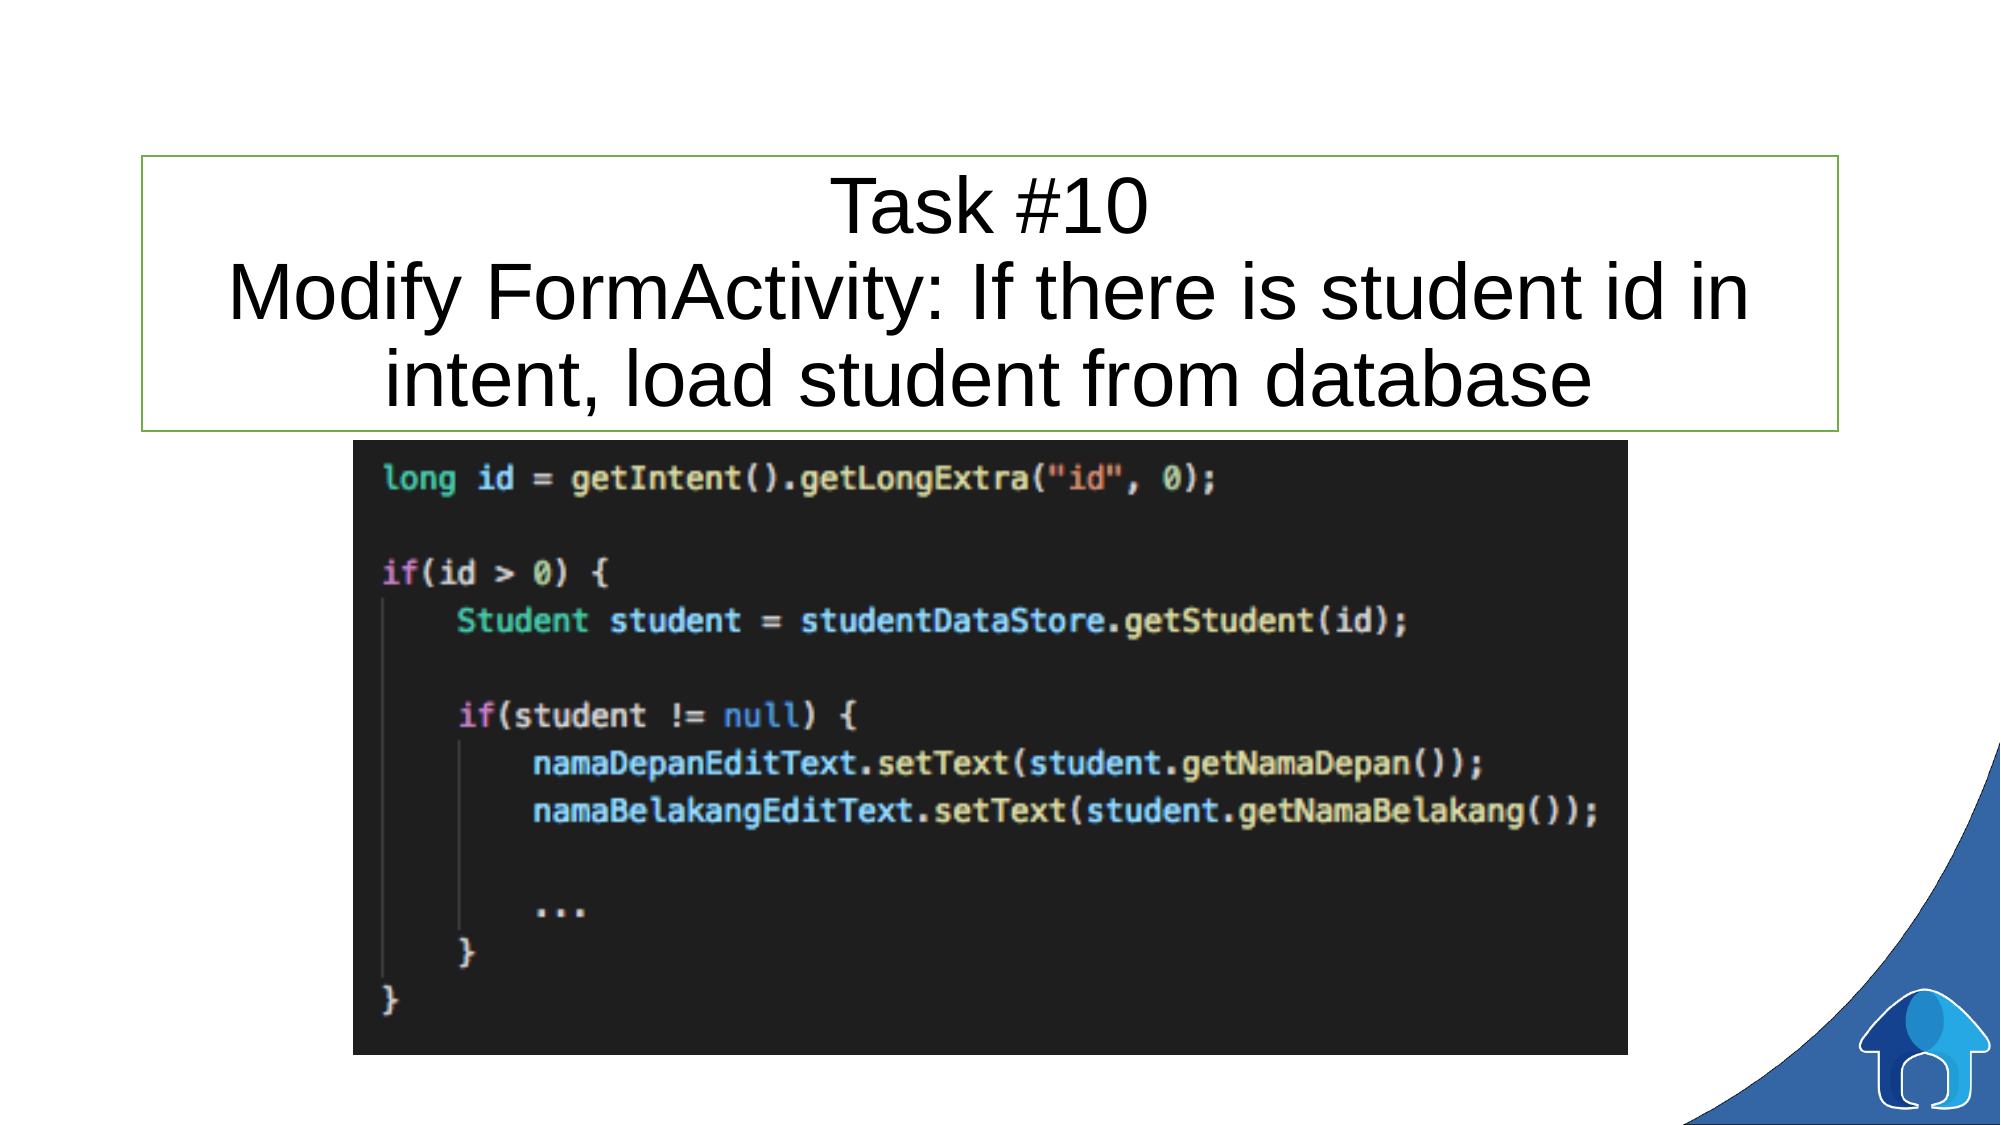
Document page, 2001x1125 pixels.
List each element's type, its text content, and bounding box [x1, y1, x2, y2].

picture [1683, 723, 2000, 1125]
picture [353, 440, 1628, 1055]
title Task #10 Modify FormActivity: If there is student id in intent, load student from database [141, 155, 1839, 432]
